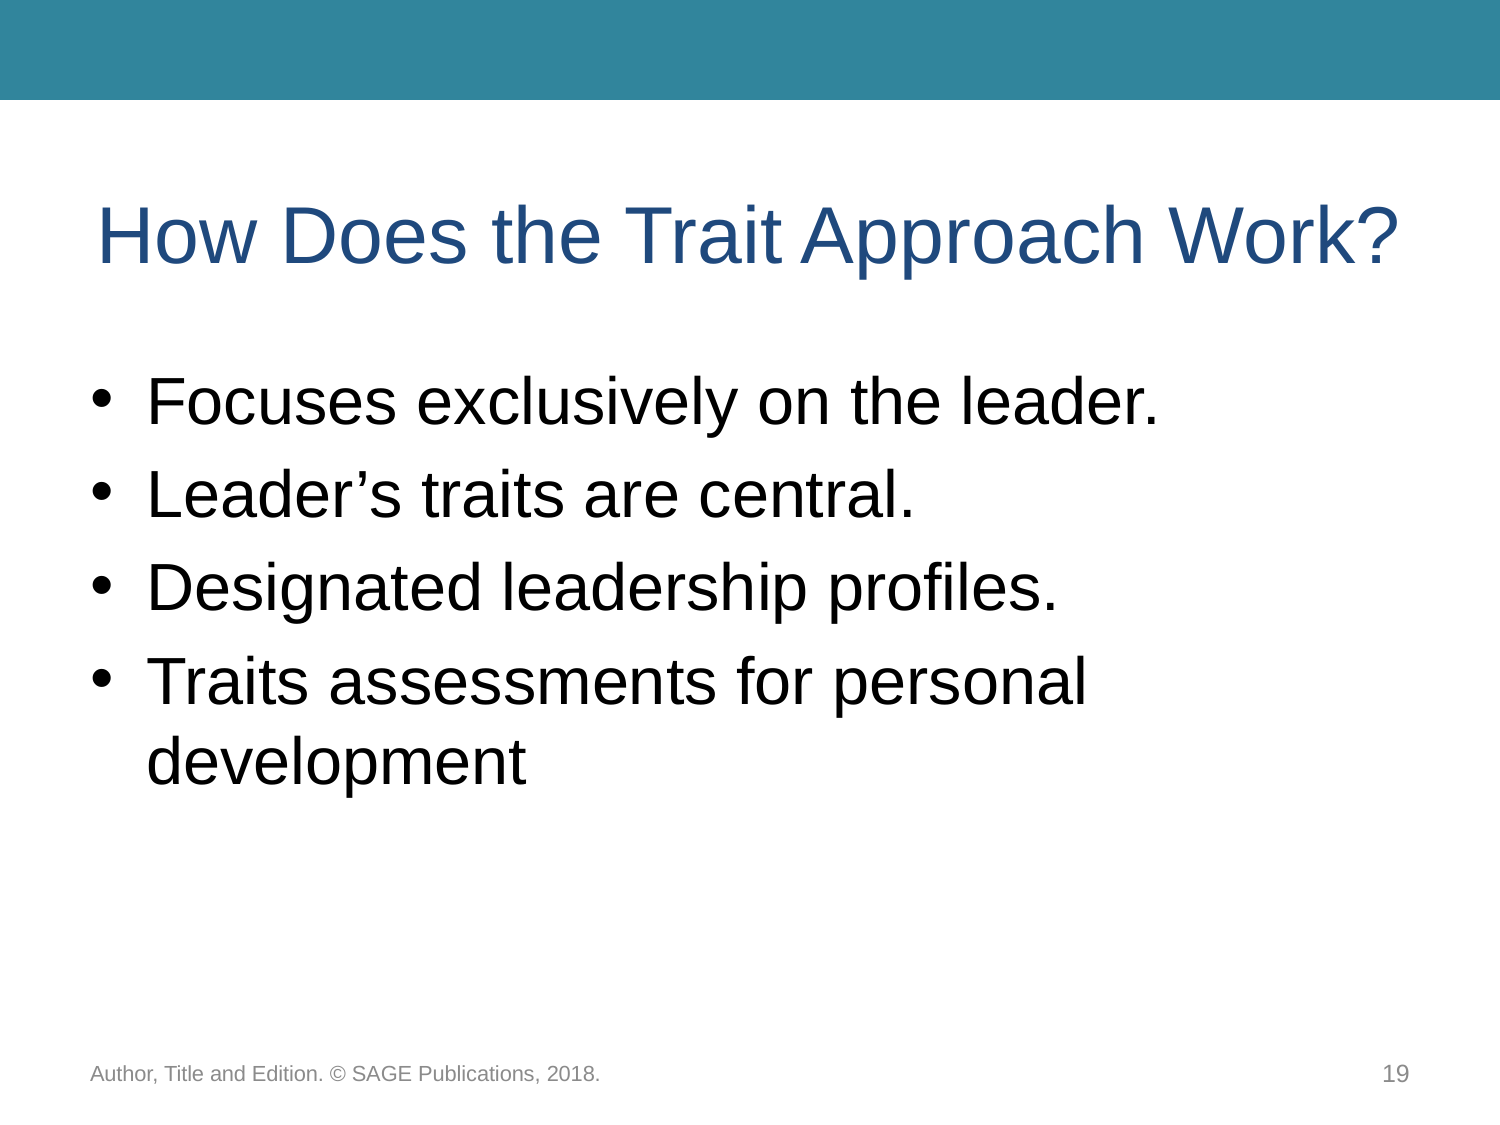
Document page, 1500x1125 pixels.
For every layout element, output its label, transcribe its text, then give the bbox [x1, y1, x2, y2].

slide_number 19 [1350, 1042, 1425, 1103]
title How Does the Trait Approach Work? [75, 137, 1425, 325]
list Focuses exclusively on the leader. Leader’s traits are central. Designated leadership profiles. Traits assessments for personal development [75, 350, 1425, 1005]
footer Author, Title and Edition. © SAGE Publications, 2018. [75, 1042, 1313, 1103]
